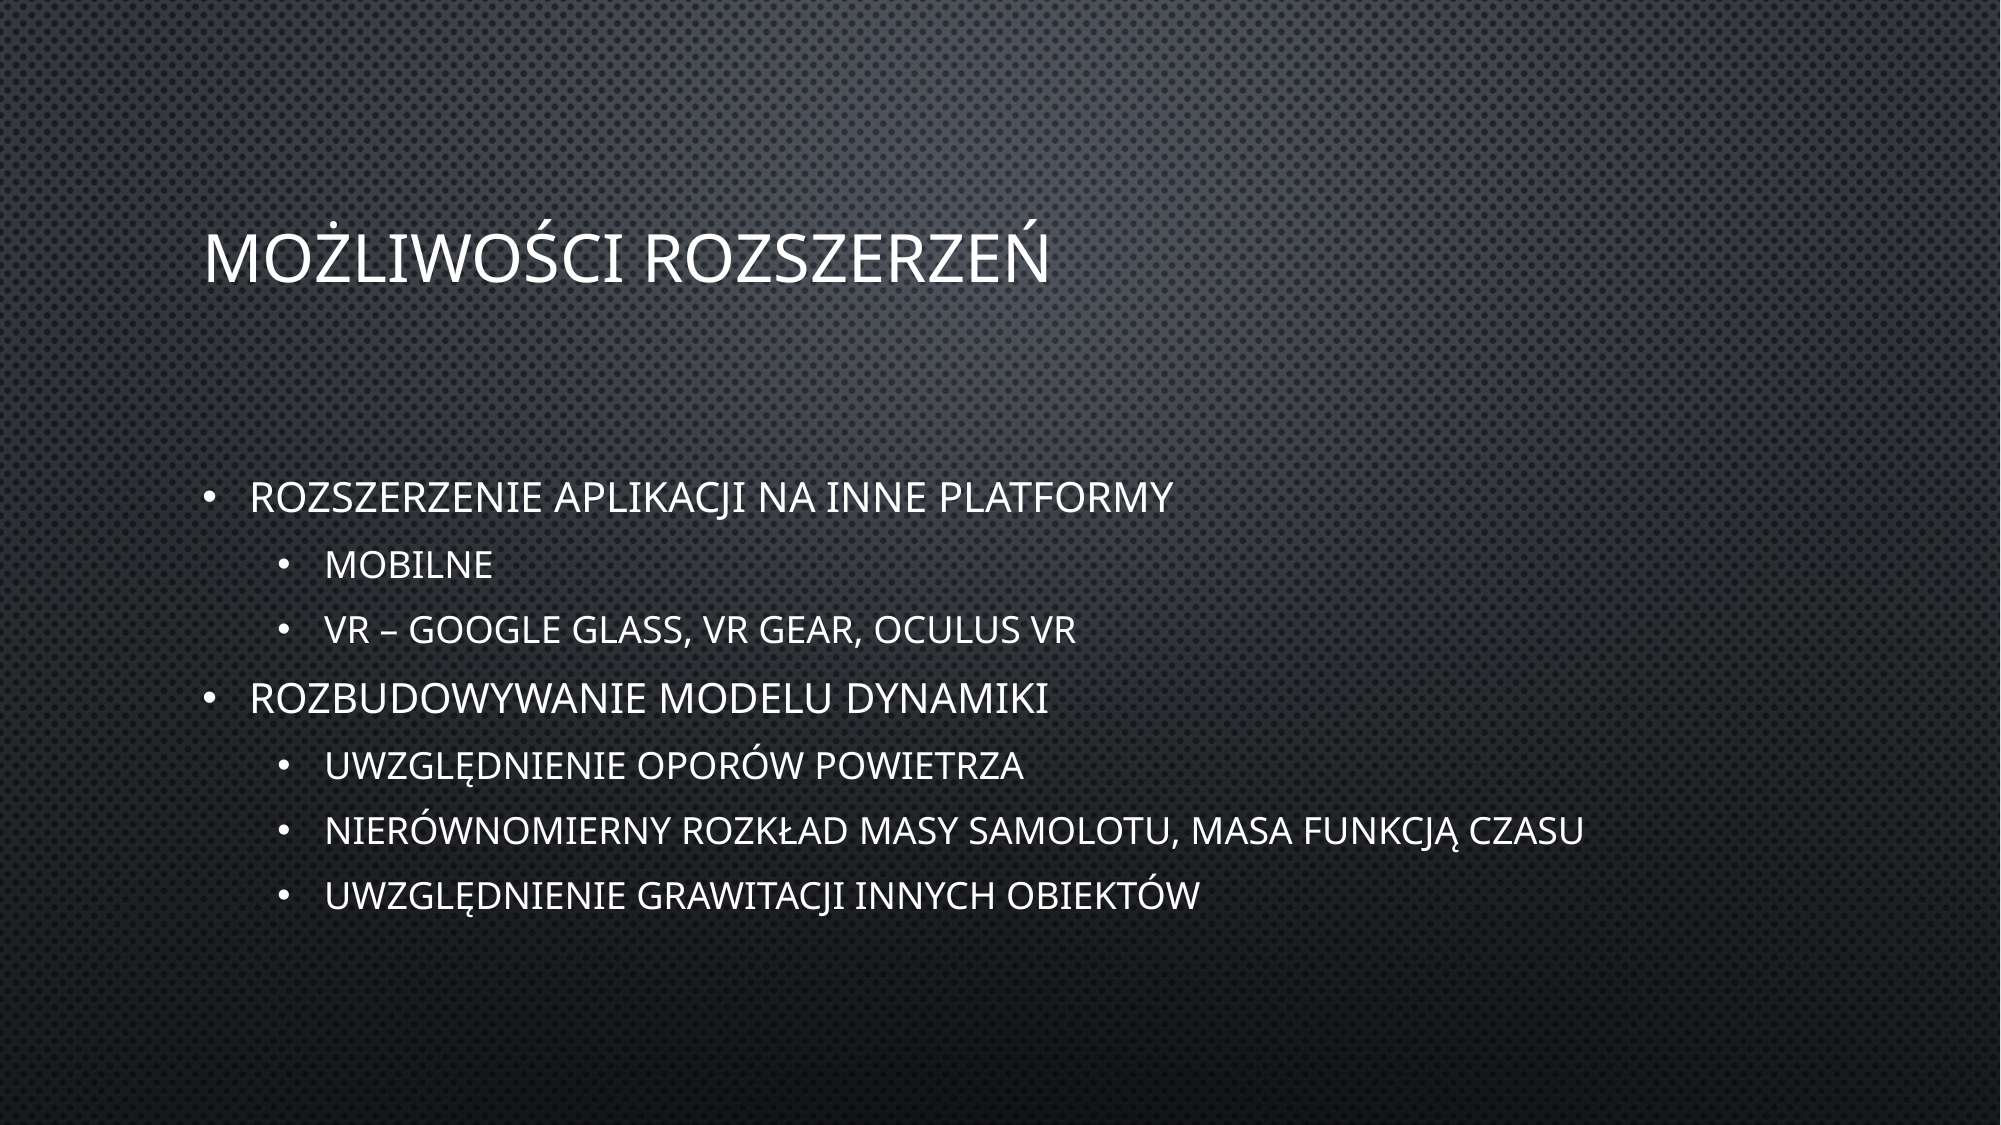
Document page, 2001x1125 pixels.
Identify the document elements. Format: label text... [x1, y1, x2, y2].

title Możliwości rozszerzeń [187, 99, 1813, 413]
list Rozszerzenie aplikacji na inne platformy Mobilne VR – Google Glass, VR Gear, Oculus VR Rozbudowywanie modelu dynamiki Uwzględnienie oporów powietrza Nierównomierny rozkład masy samolotu, masa funkcją czasu Uwzględnienie grawitacji innych obiektów [187, 437, 1813, 950]
